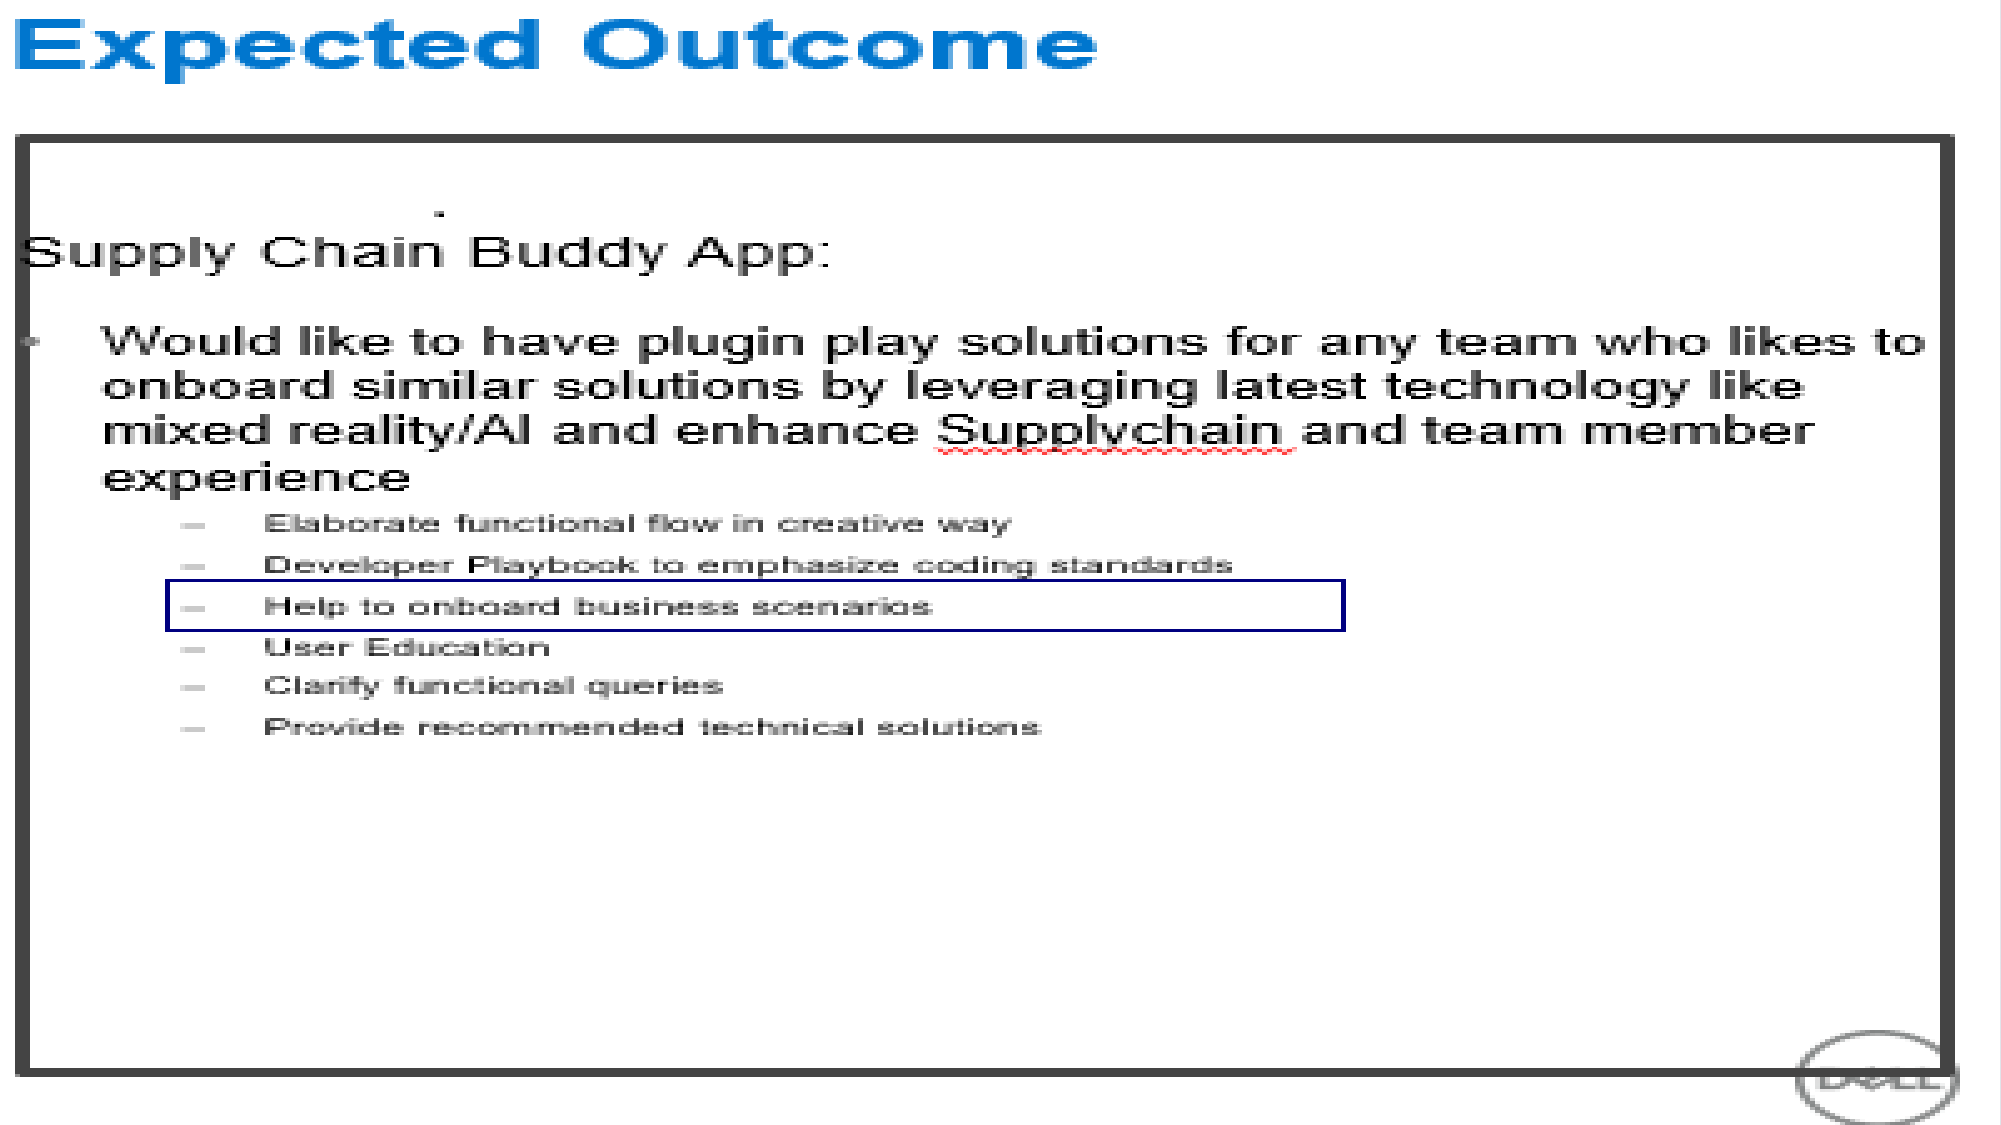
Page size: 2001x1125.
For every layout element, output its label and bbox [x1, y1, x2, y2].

list [0, 0, 2000, 1125]
